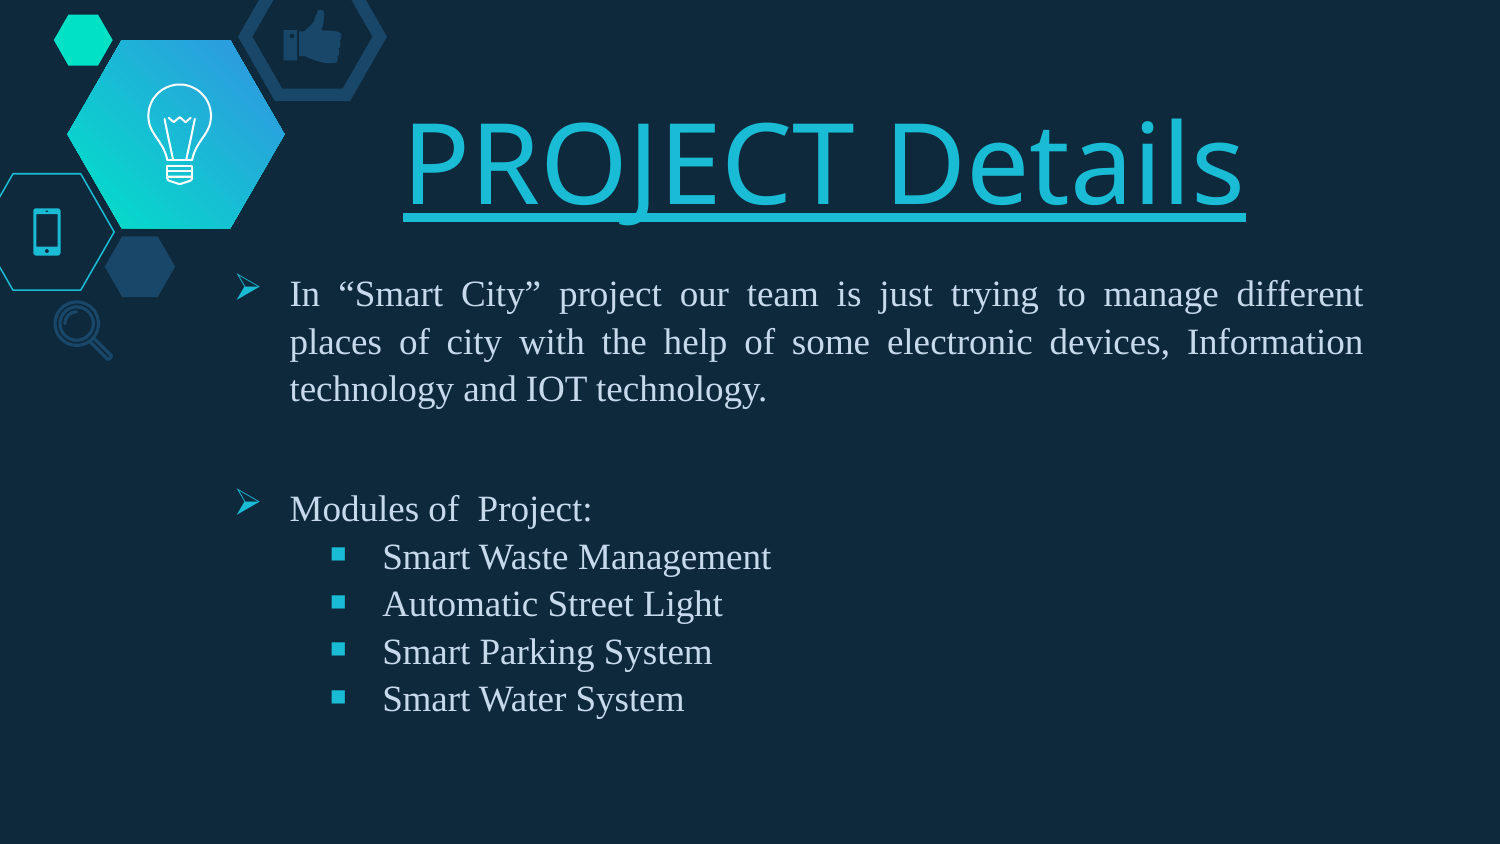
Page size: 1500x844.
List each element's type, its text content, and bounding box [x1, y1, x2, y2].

title PROJECT Details [148, 0, 1500, 243]
text_box In “Smart City” project our team is just trying to manage different places of city with the help of some electronic devices, Information technology and IOT technology. Modules of Project: Smart Waste Management Automatic Street Light Smart Parking System Smart Water System [218, 251, 1380, 738]
